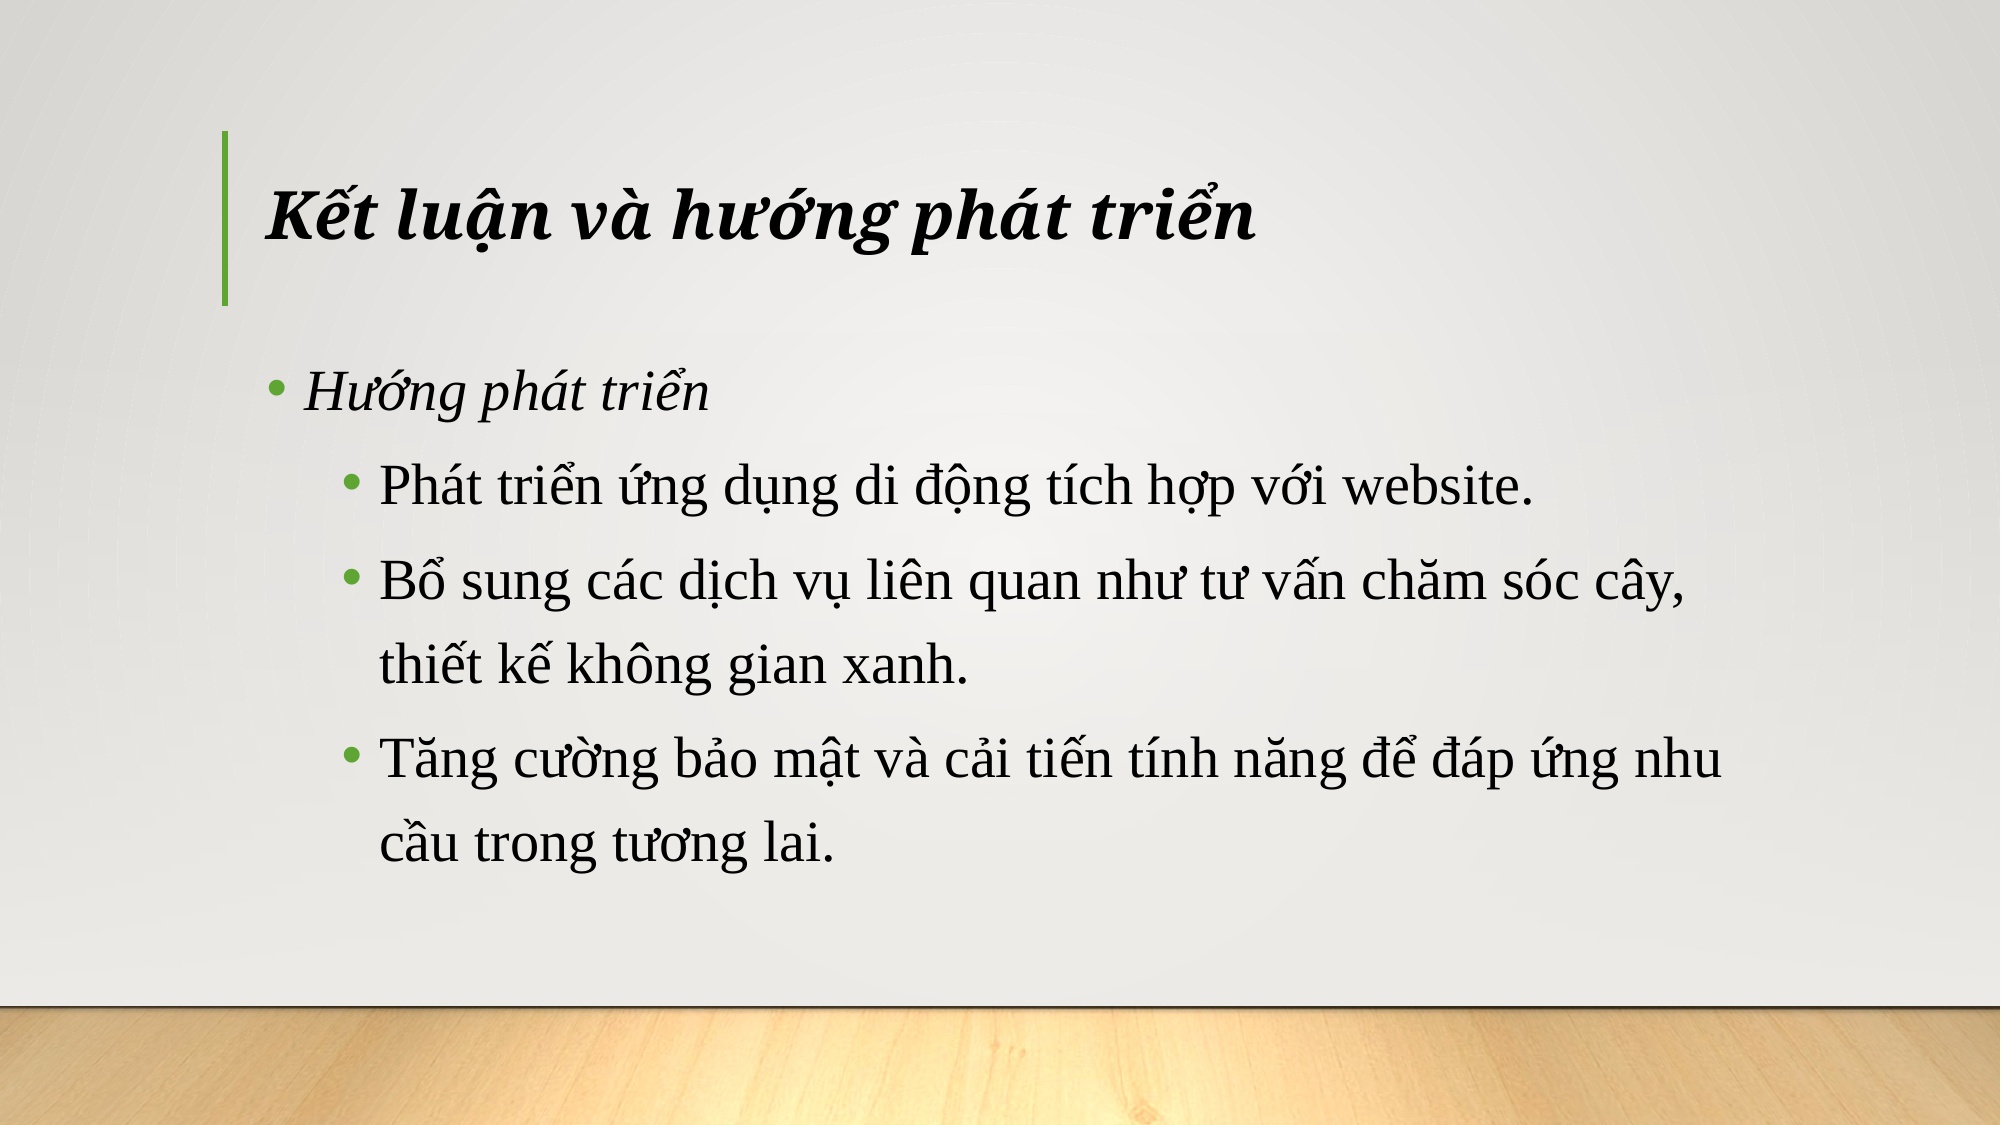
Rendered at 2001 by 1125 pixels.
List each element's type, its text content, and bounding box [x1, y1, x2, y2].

list Hướng phát triển Phát triển ứng dụng di động tích hợp với website. Bổ sung các dịch vụ liên quan như tư vấn chăm sóc cây, thiết kế không gian xanh. Tăng cường bảo mật và cải tiến tính năng để đáp ứng nhu cầu trong tương lai. [251, 330, 1814, 897]
picture [0, 1006, 2000, 1125]
title Kết luận và hướng phát triển [251, 131, 1814, 305]
